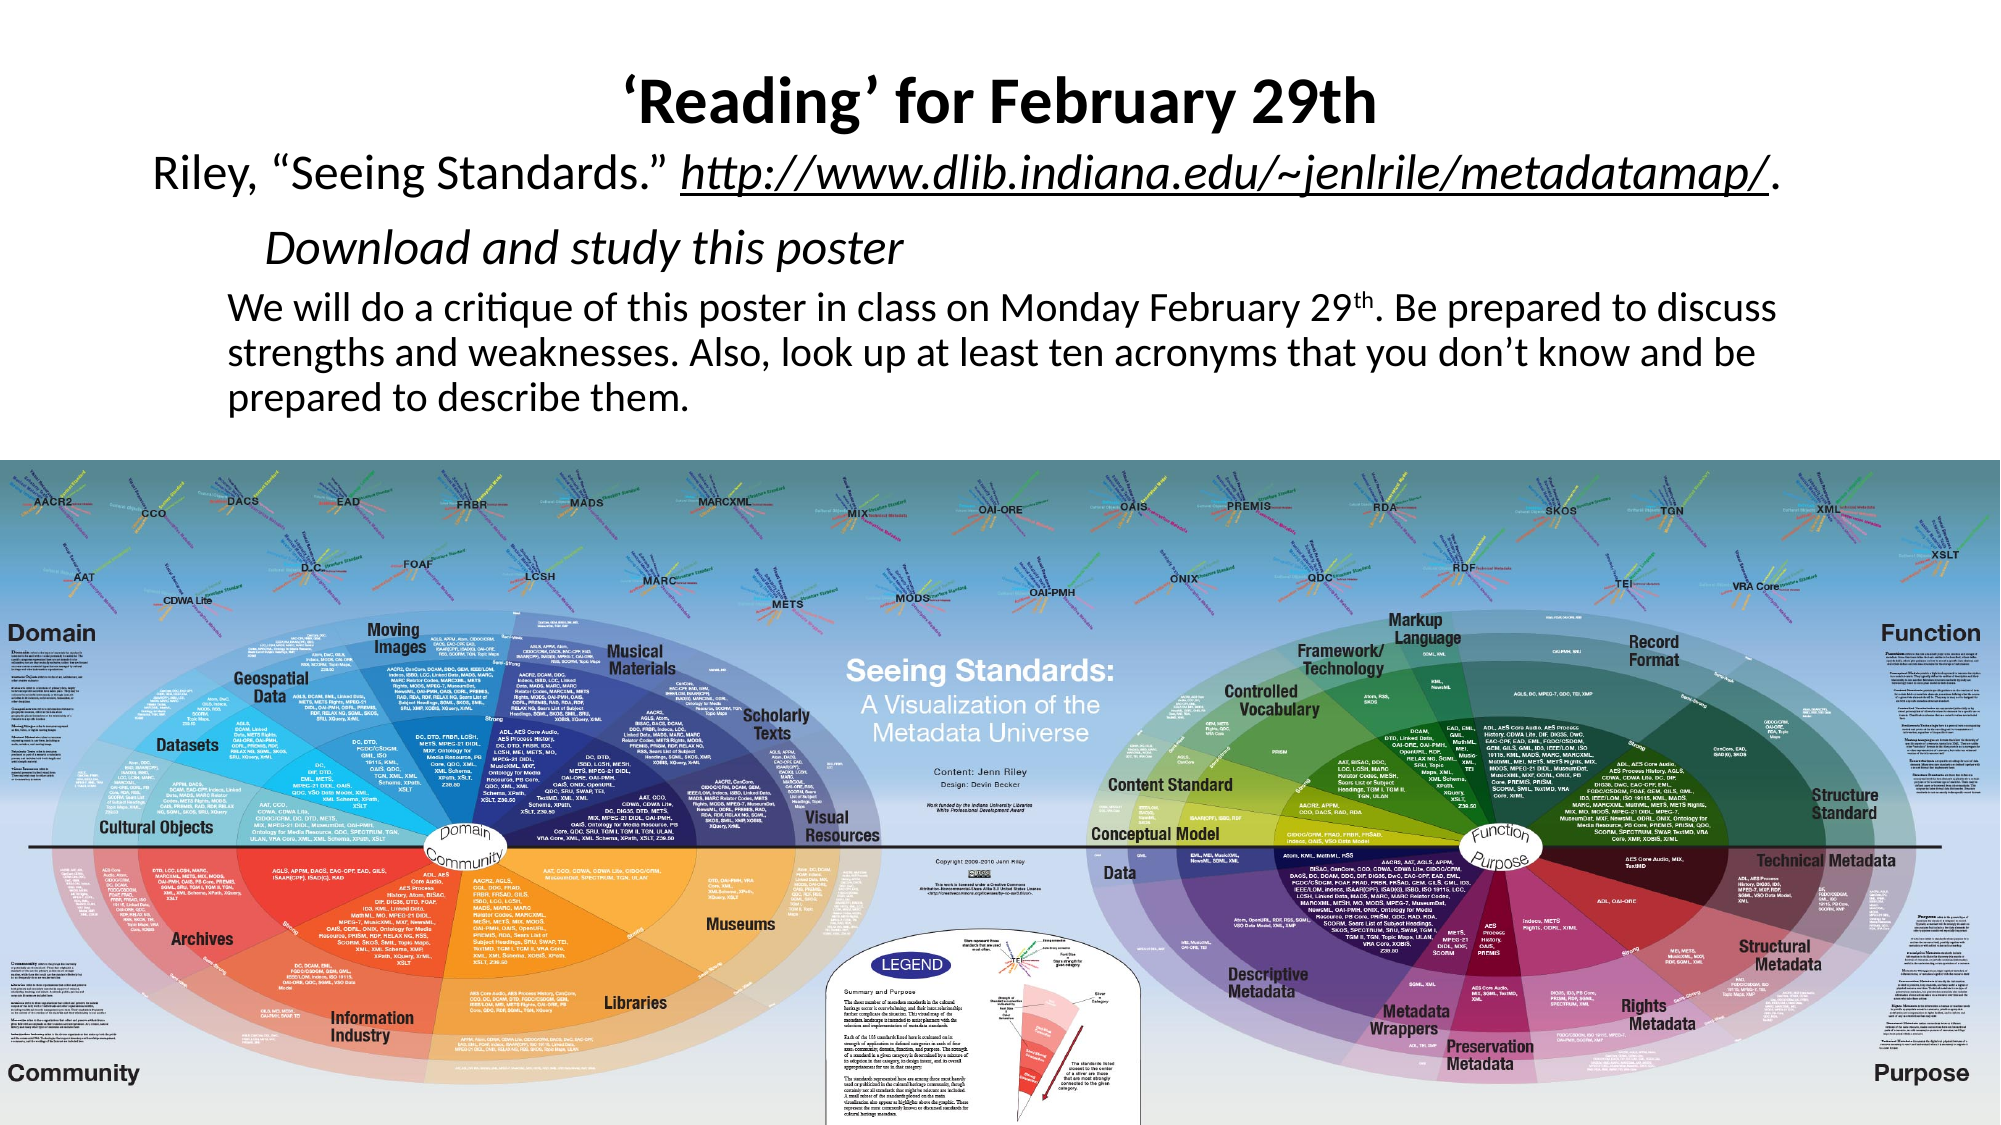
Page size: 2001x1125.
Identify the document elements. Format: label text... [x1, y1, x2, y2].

title ‘Reading’ for February 29th [137, 32, 1863, 138]
list Riley, “Seeing Standards.” http://www.dlib.indiana.edu/~jenlrile/metadatamap/. Download and study this poster We will do a critique of this poster in class on Monday February 29th. Be prepared to discuss strengths and weaknesses. Also, look up at least ten acronyms that you don’t know and be prepared to describe them. [137, 138, 1863, 460]
picture [0, 460, 2000, 1125]
